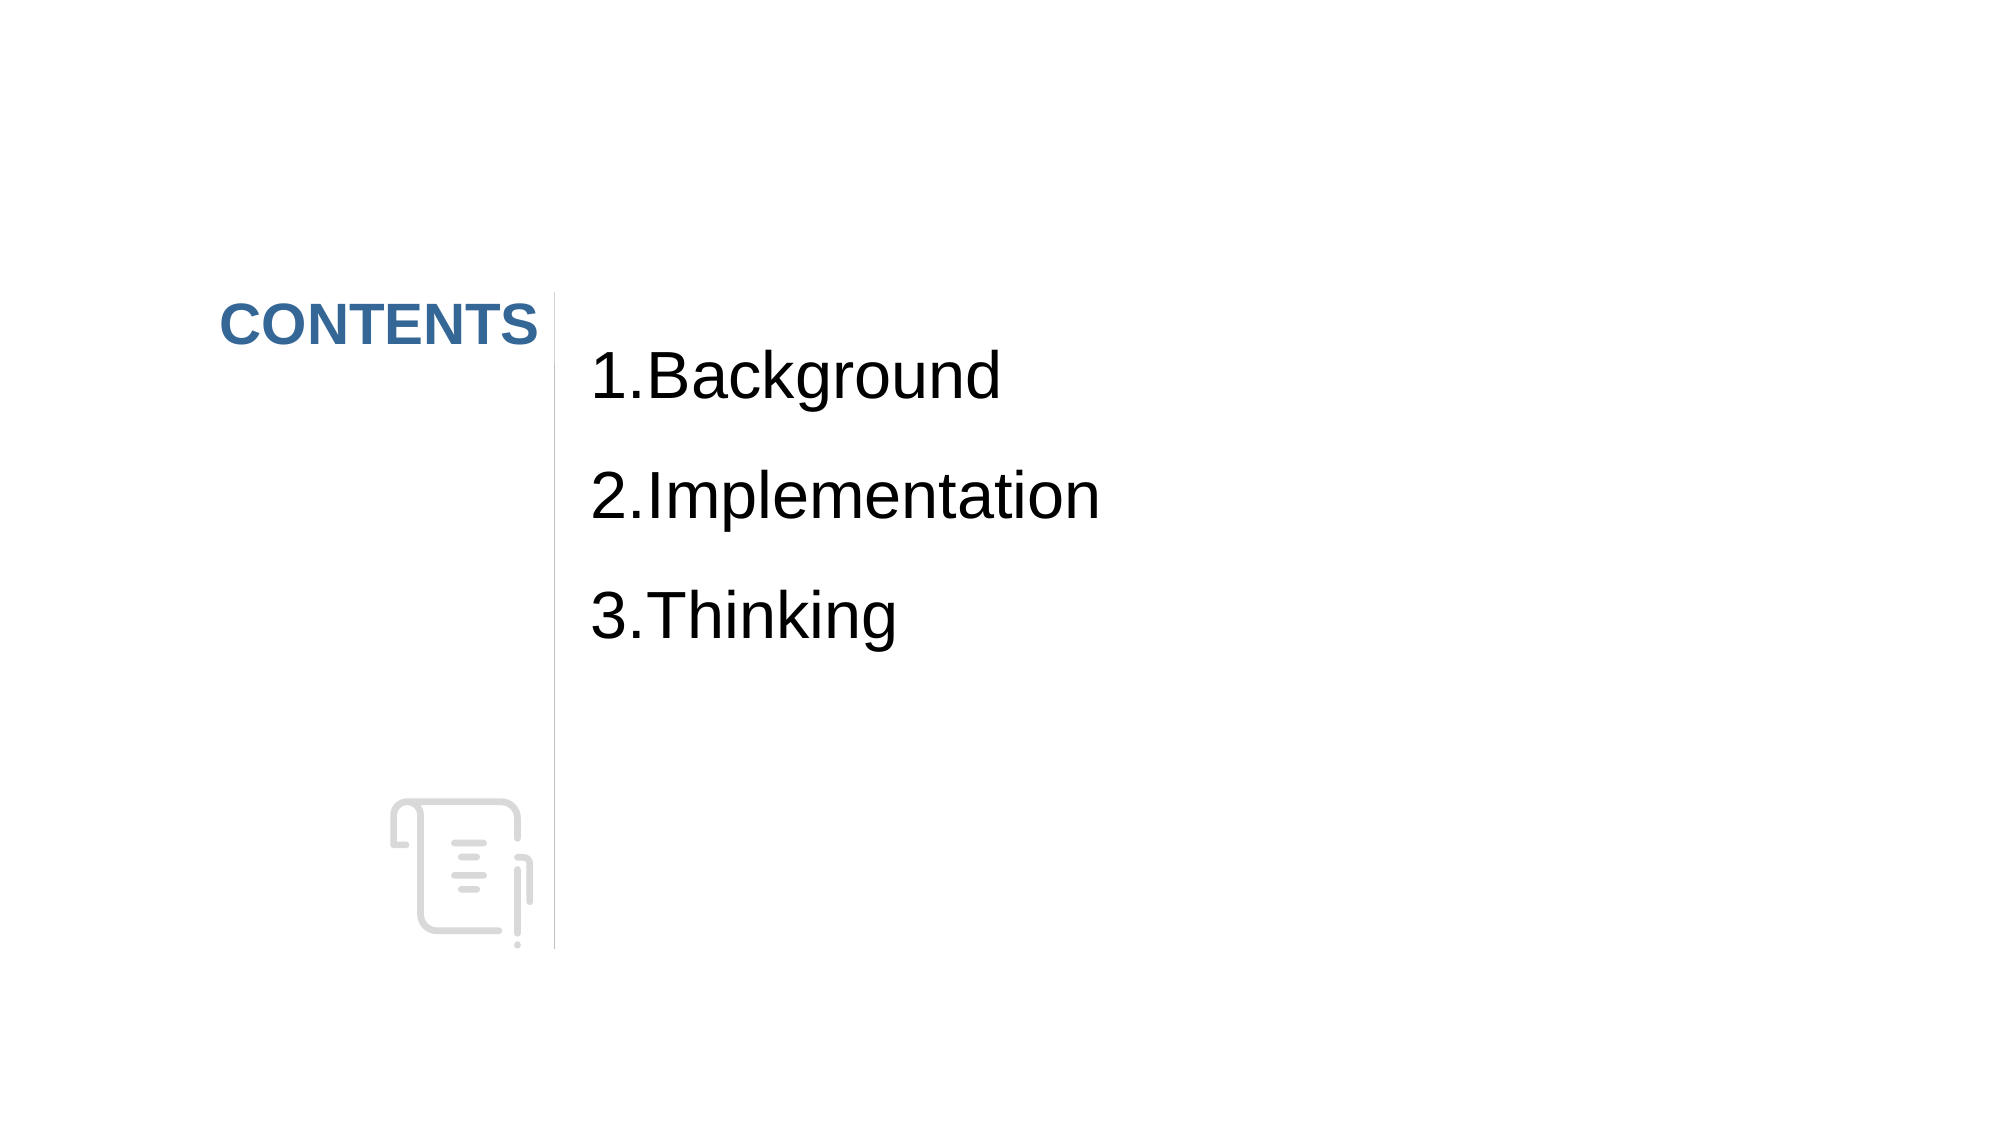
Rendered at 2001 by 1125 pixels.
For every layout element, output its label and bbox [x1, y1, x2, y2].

text_box [124, 278, 1890, 949]
